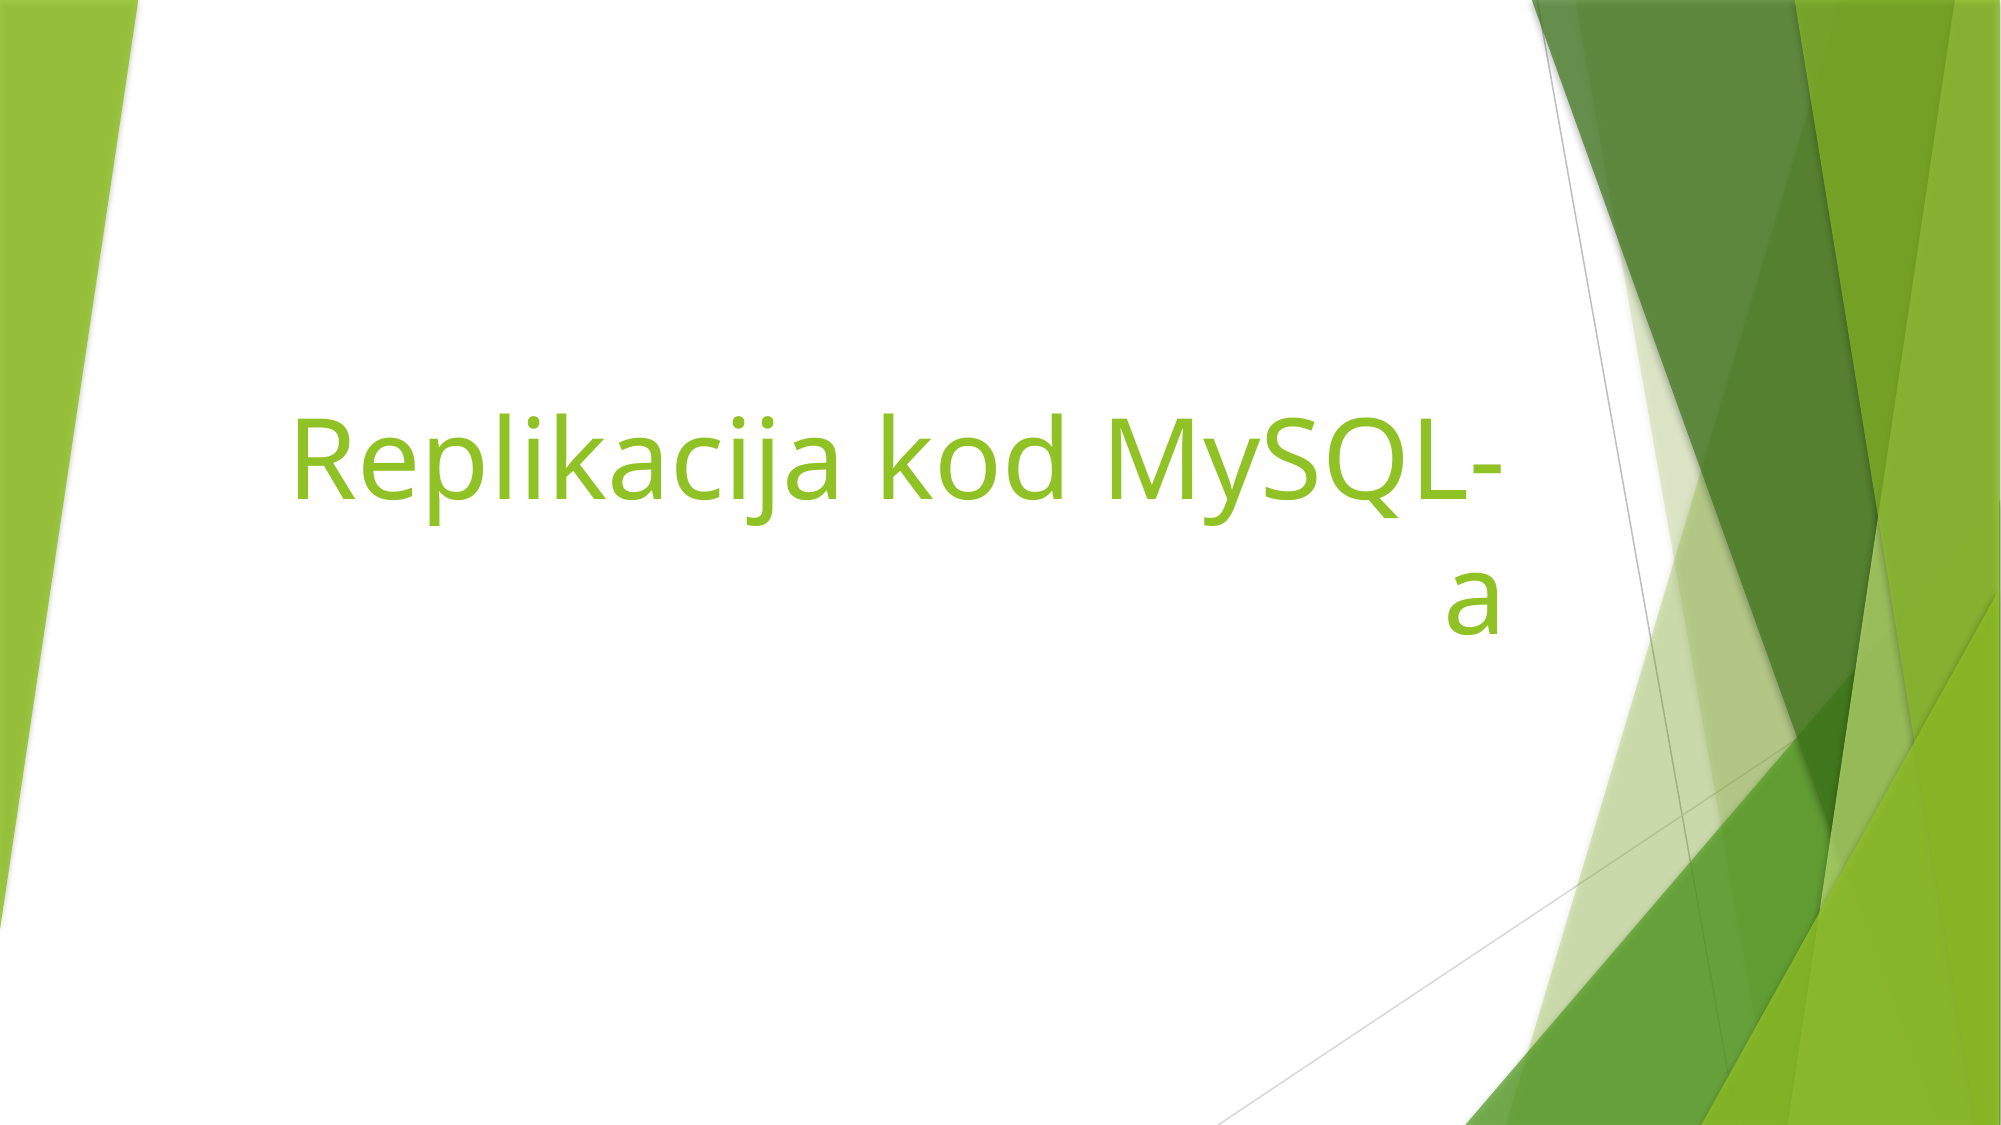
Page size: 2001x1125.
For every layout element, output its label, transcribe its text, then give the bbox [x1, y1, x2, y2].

title Replikacija kod MySQL-a [247, 394, 1522, 665]
